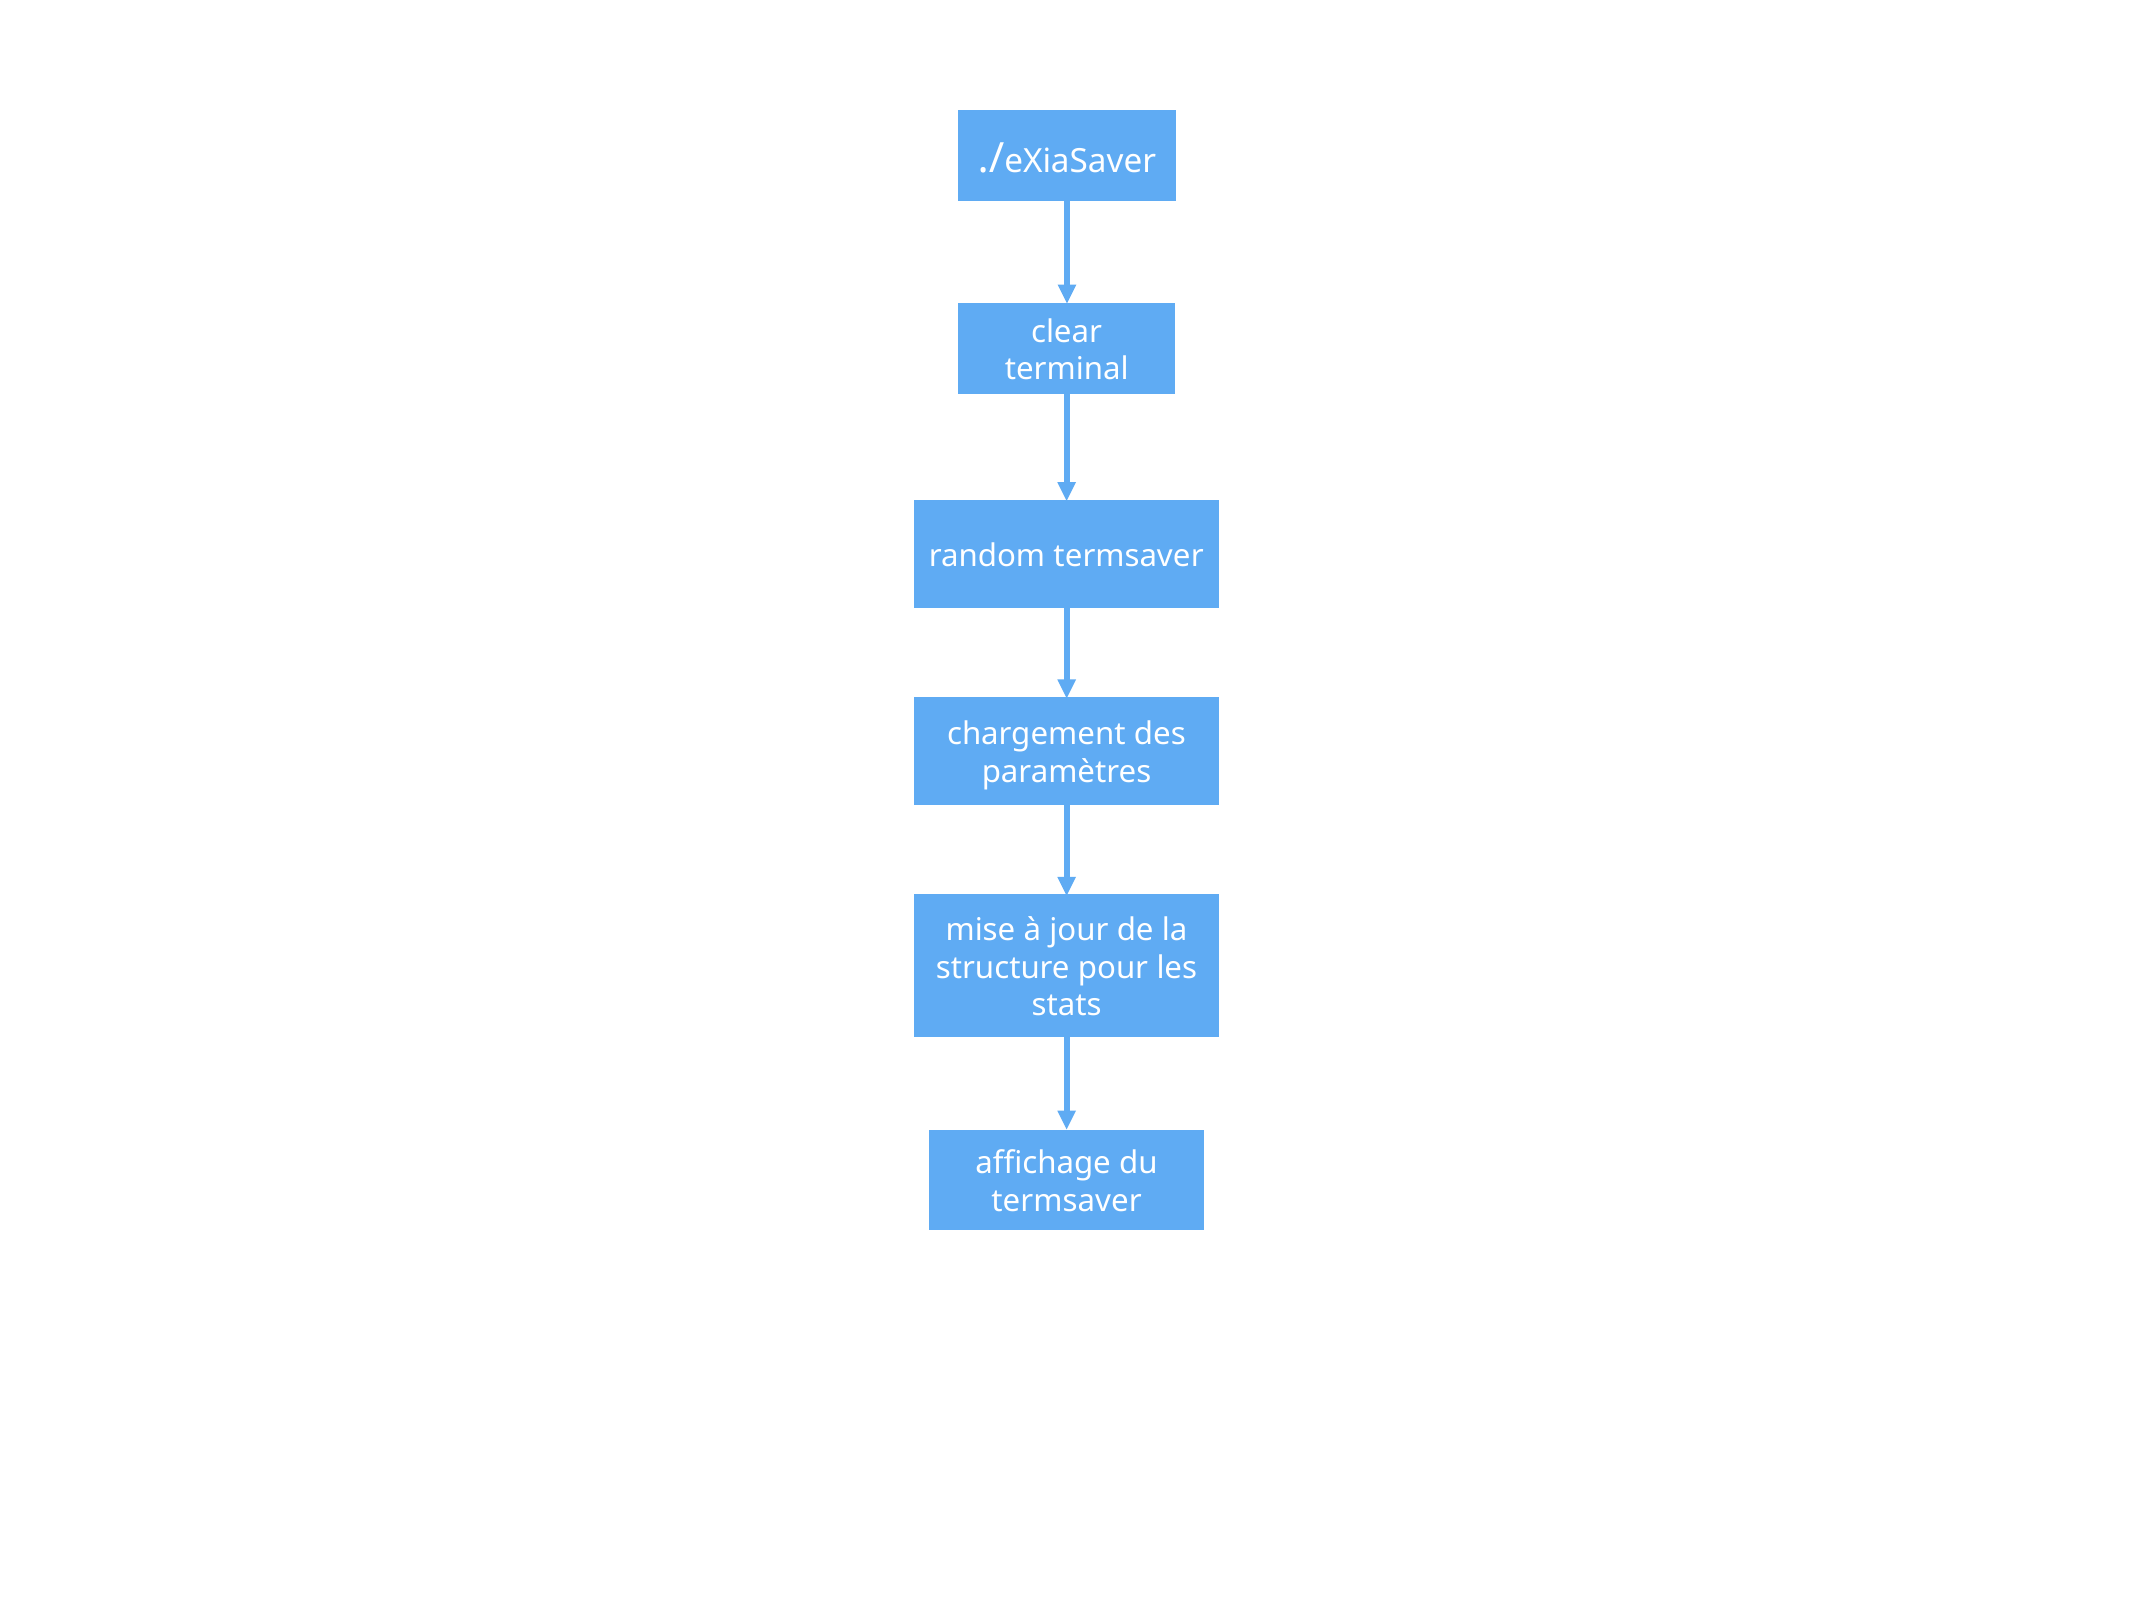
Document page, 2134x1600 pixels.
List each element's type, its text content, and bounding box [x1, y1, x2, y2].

text_box affichage du termsaver [931, 1131, 1202, 1228]
text_box [1060, 1020, 1073, 1130]
text_box clear terminal [960, 304, 1174, 392]
text_box [1060, 392, 1073, 501]
text_box chargement des paramètres [915, 699, 1218, 804]
text_box [1060, 195, 1074, 304]
text_box ./eXiaSaver [960, 112, 1174, 199]
text_box random termsaver [915, 501, 1218, 606]
text_box mise à jour de la structure pour les stats [915, 896, 1218, 1035]
text_box [1060, 589, 1073, 699]
text_box [1060, 787, 1073, 896]
